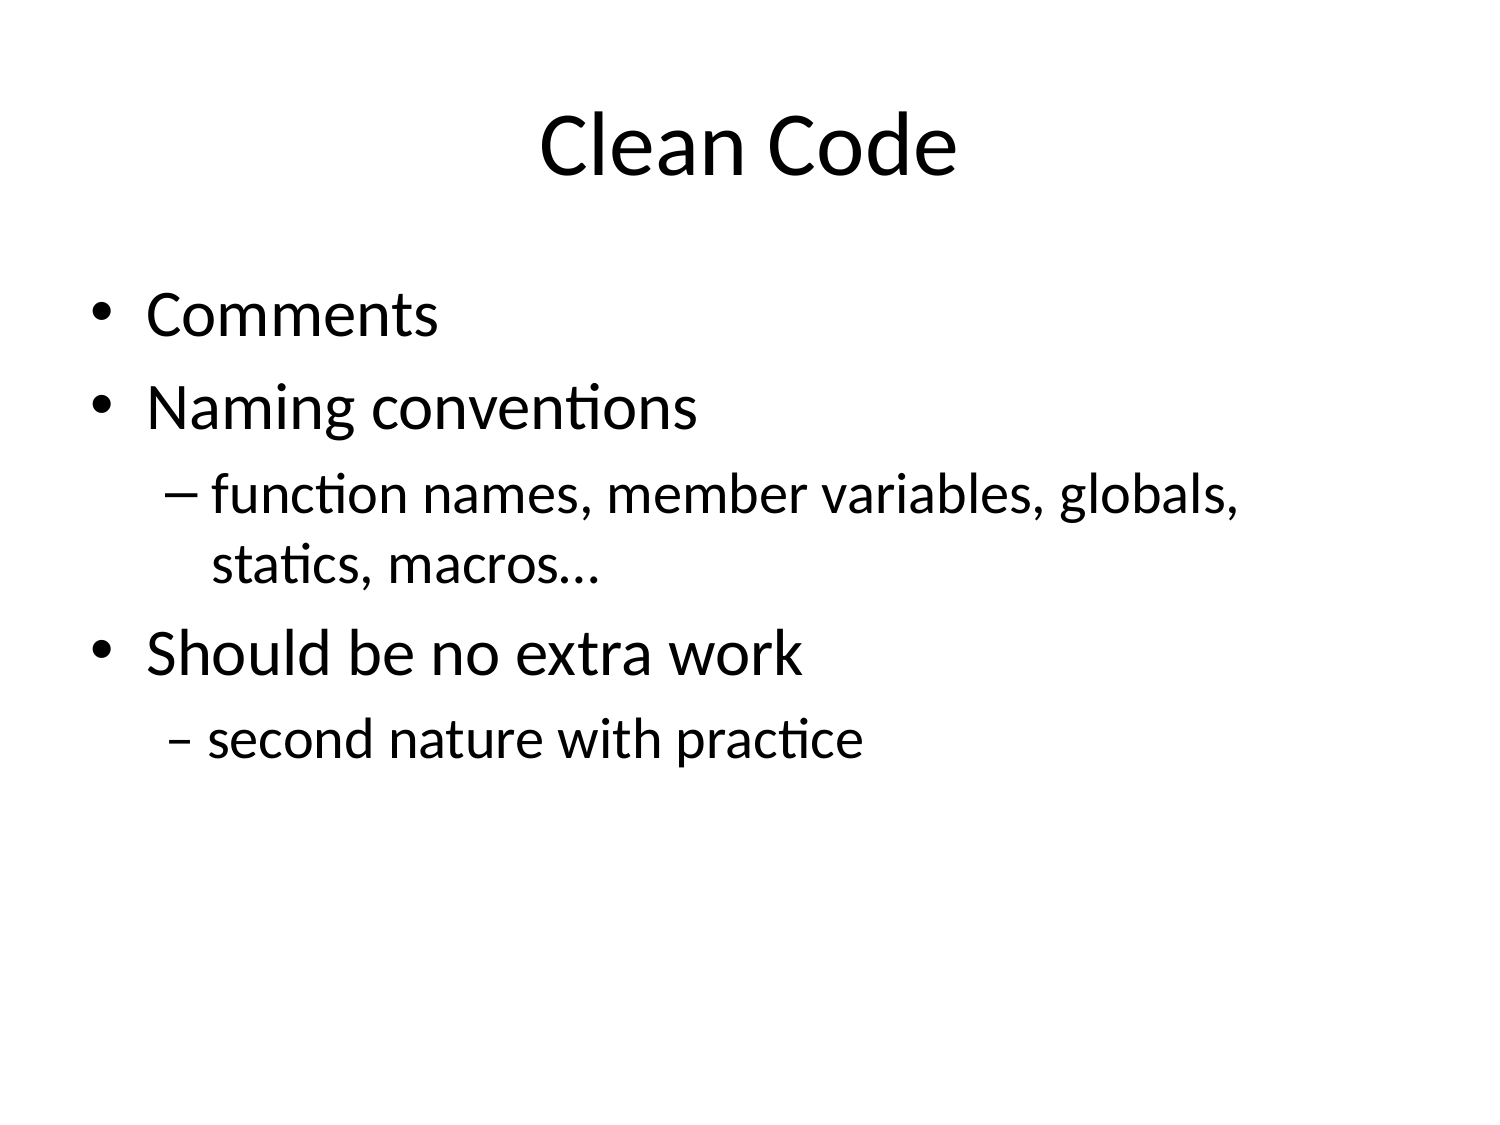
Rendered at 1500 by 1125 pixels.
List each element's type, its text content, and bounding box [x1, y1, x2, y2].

title Clean Code [75, 45, 1425, 233]
list Comments Naming conventions function names, member variables, globals, statics, macros… Should be no extra work – second nature with practice [75, 262, 1425, 1005]
